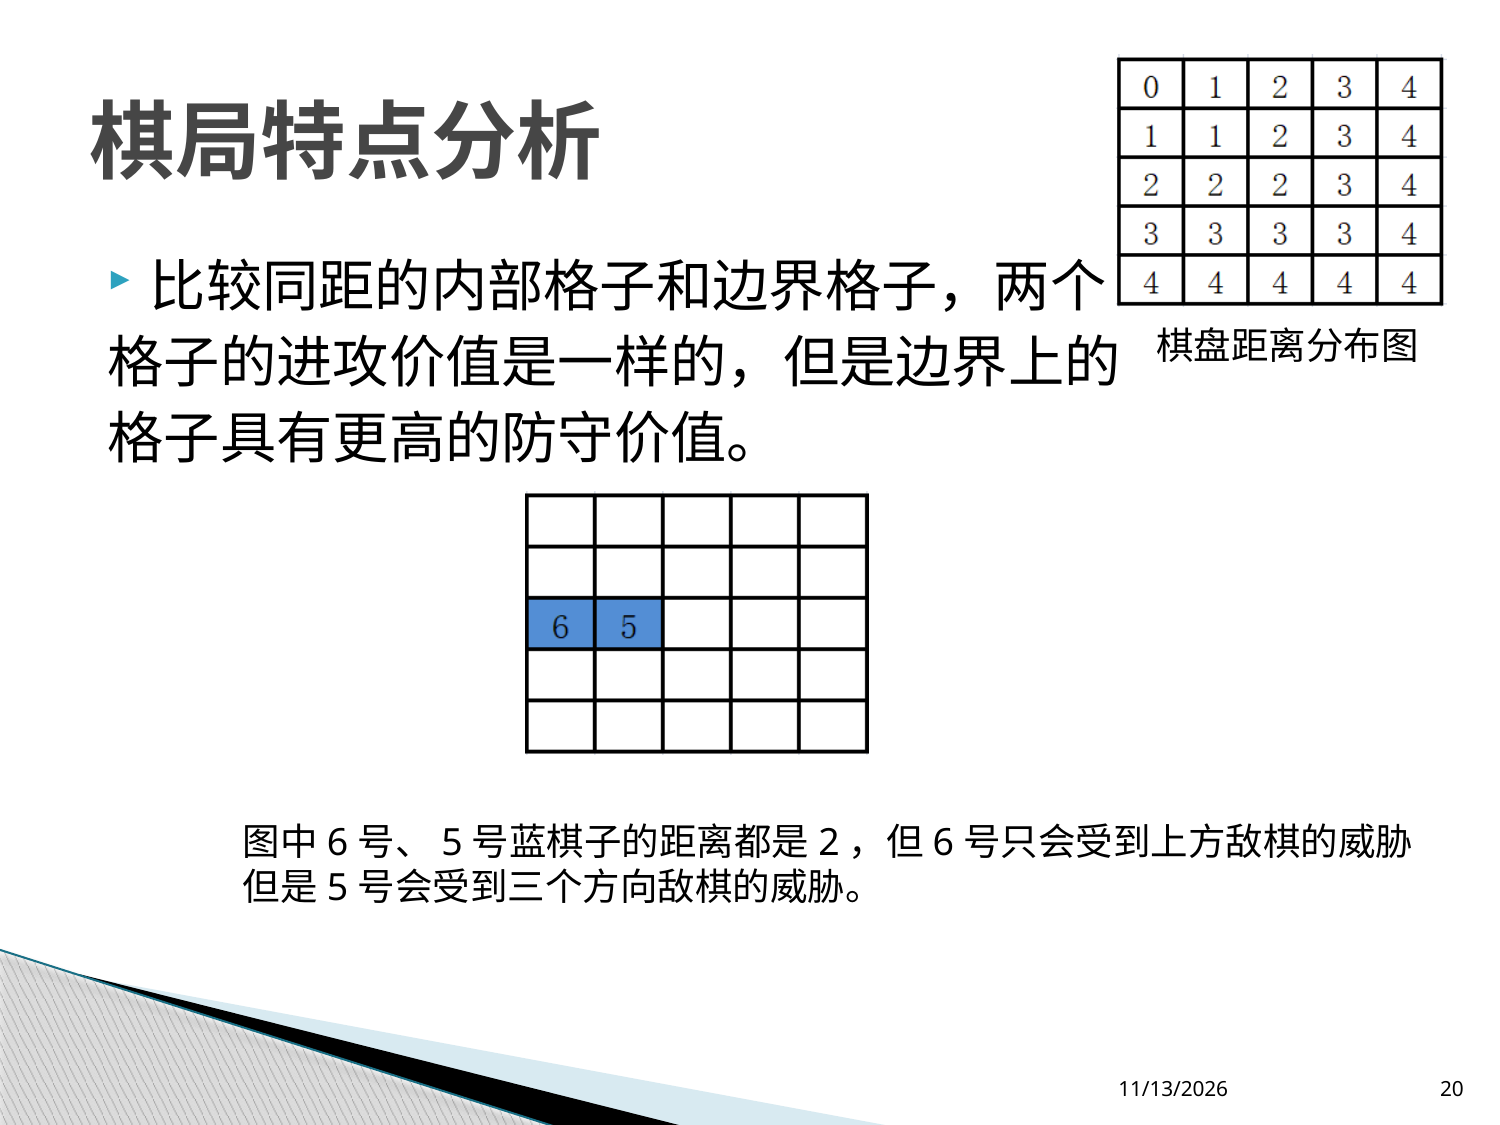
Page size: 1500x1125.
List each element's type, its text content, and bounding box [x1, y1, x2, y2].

picture [1115, 54, 1448, 307]
title 棋局特点分析 [75, 45, 1425, 233]
slide_number 20 [1418, 1051, 1479, 1112]
text_box 图中6号、5号蓝棋子的距离都是2，但6号只会受到上方敌棋的威胁 但是5号会受到三个方向敌棋的威胁。 [228, 810, 1428, 916]
text_box 棋盘距离分布图 [1141, 318, 1434, 375]
picture [525, 491, 869, 756]
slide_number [1103, 1051, 1418, 1112]
list 比较同距的内部格子和边界格子，两个 格子的进攻价值是一样的，但是边界上的 格子具有更高的防守价值。 [75, 243, 1425, 986]
